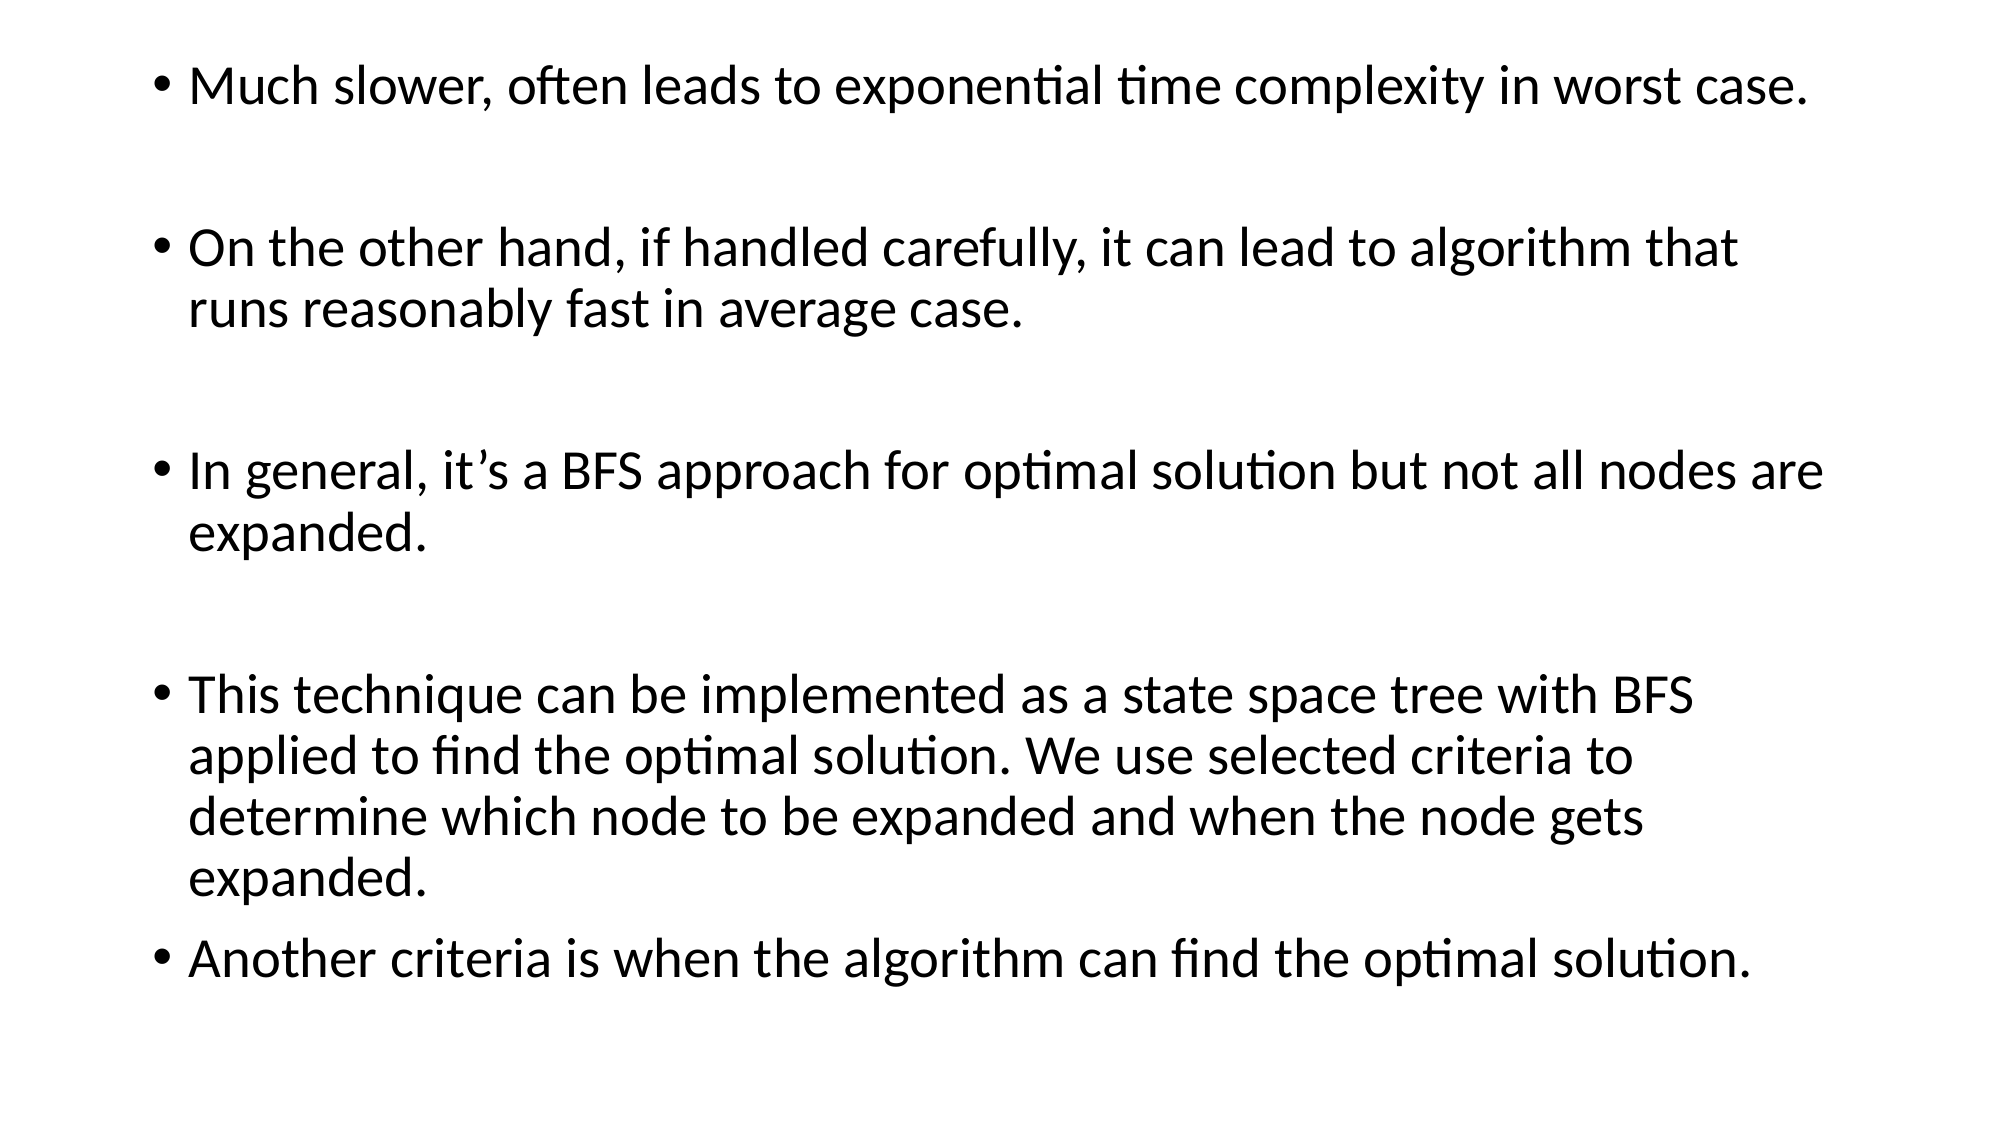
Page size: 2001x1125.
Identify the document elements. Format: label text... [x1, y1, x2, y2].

list Much slower, often leads to exponential time complexity in worst case. On the other hand, if handled carefully, it can lead to algorithm that runs reasonably fast in average case. In general, it’s a BFS approach for optimal solution but not all nodes are expanded. This technique can be implemented as a state space tree with BFS applied to find the optimal solution. We use selected criteria to determine which node to be expanded and when the node gets expanded. Another criteria is when the algorithm can find the optimal solution. [137, 48, 1863, 1014]
